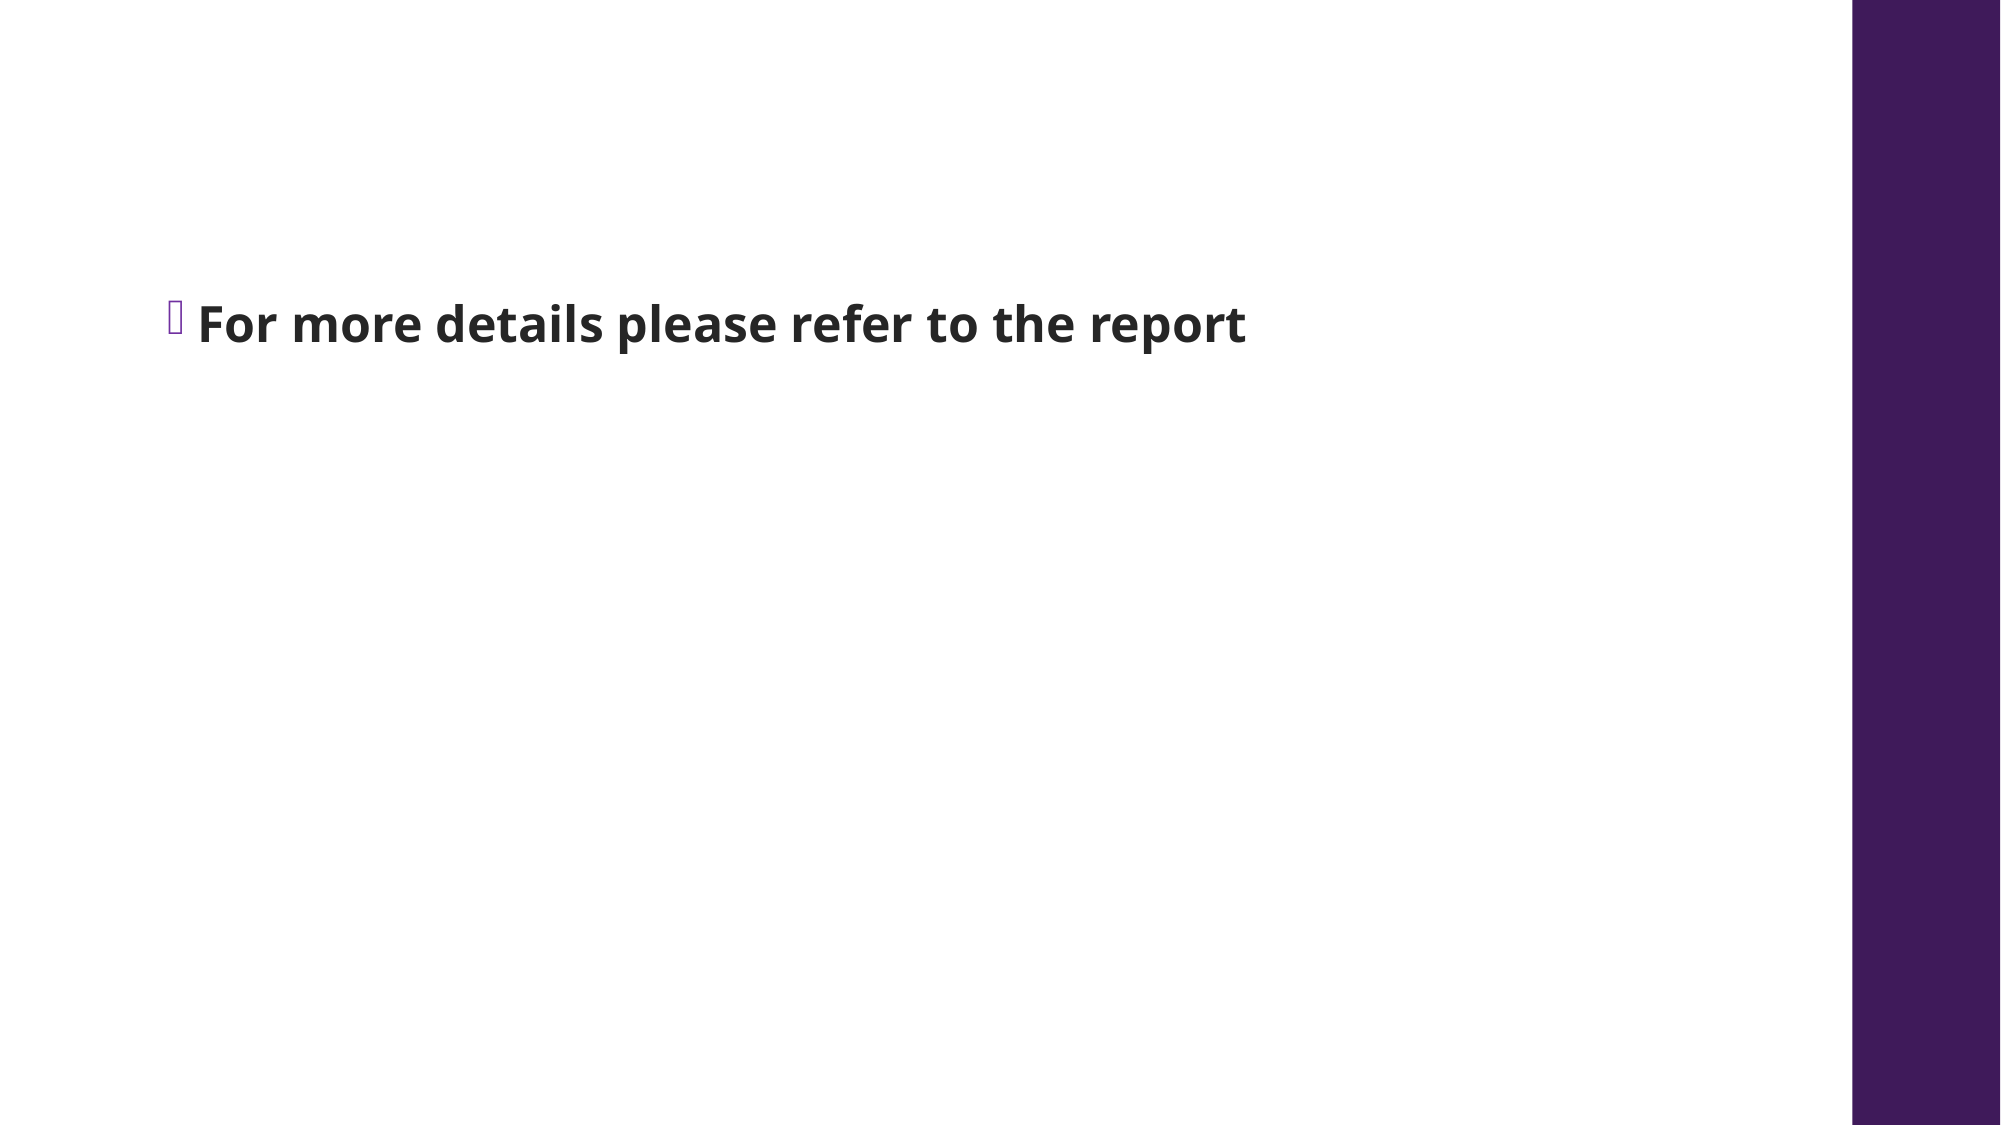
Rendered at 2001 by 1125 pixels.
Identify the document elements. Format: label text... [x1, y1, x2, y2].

list For more details please refer to the report [107, 255, 1798, 1125]
